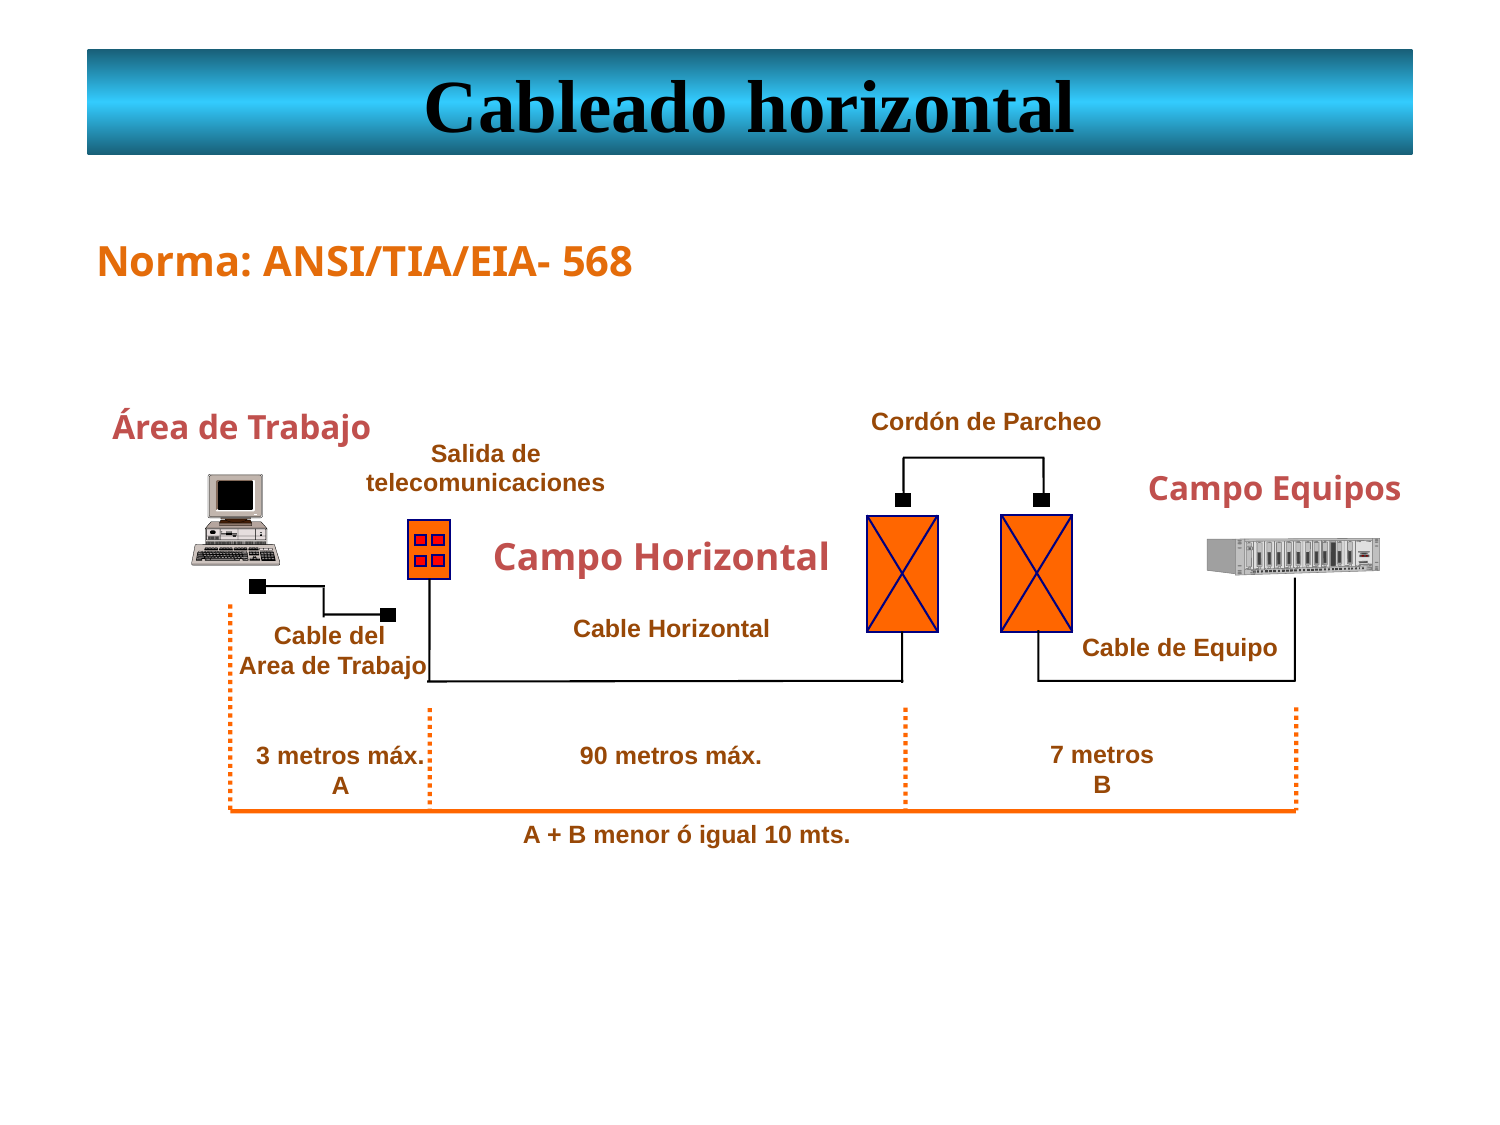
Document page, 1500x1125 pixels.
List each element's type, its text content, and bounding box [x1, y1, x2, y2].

text_box Cableado horizontal [87, 49, 1413, 155]
text_box Norma: ANSI/TIA/EIA- 568 [59, 227, 649, 293]
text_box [100, 398, 1419, 858]
